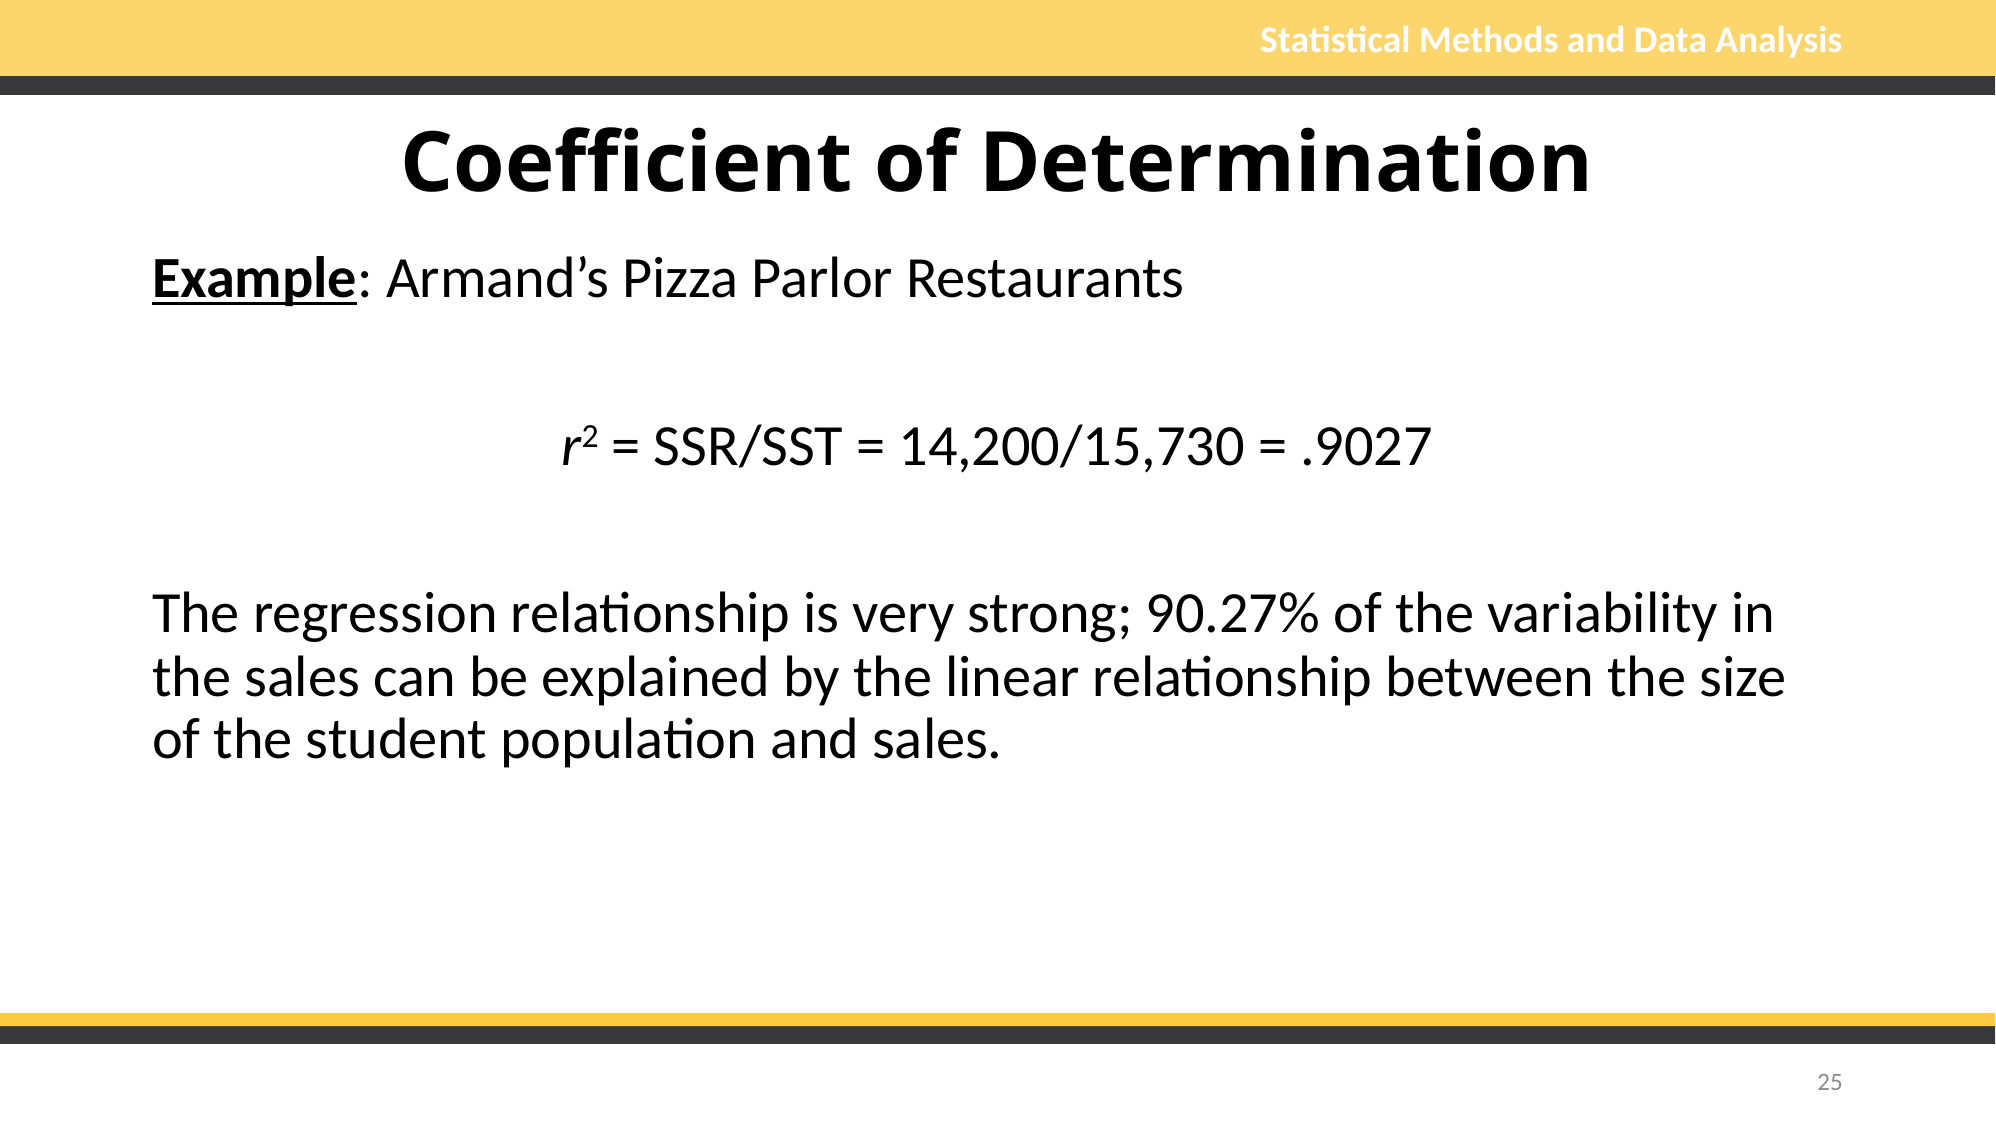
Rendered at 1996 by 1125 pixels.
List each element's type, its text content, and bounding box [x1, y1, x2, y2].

picture [0, 76, 1996, 95]
title Coefficient of Determination [137, 104, 1858, 225]
picture [0, 1027, 1996, 1044]
list Example: Armand’s Pizza Parlor Restaurants r2 = SSR/SST = 14,200/15,730 = .9027 The regression relationship is very strong; 90.27% of the variability in the sales can be explained by the linear relationship between the size of the student population and sales. [137, 239, 1858, 990]
slide_number 25 [1755, 1057, 1858, 1103]
